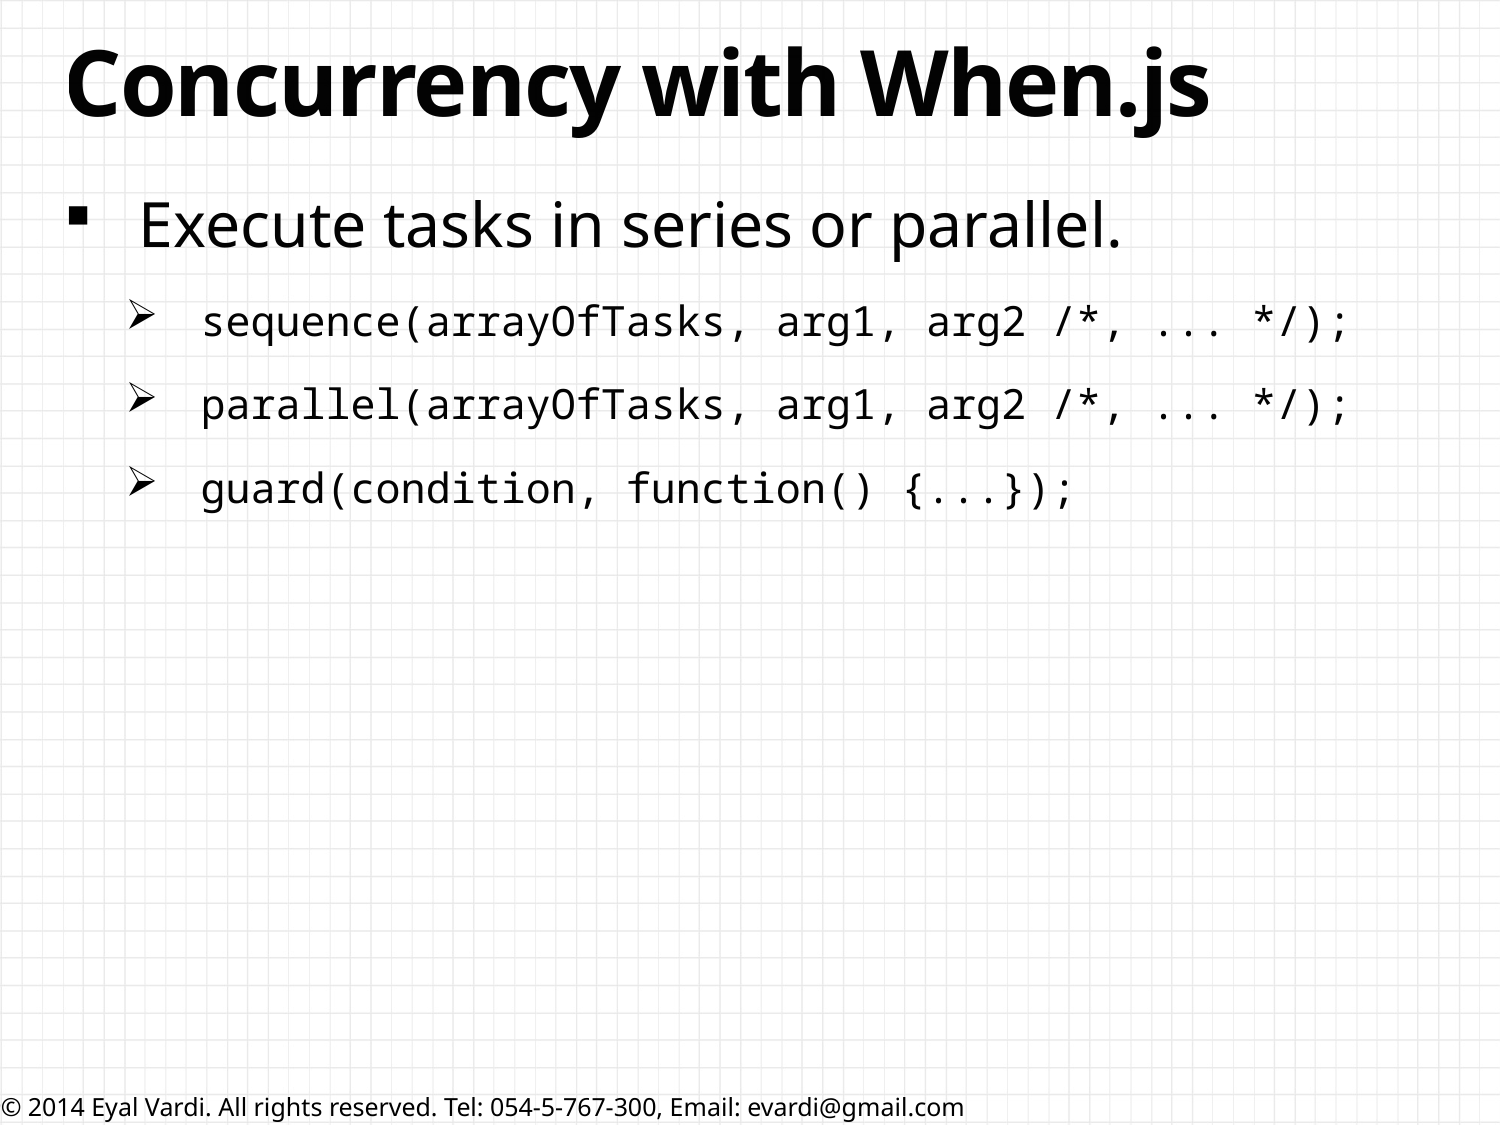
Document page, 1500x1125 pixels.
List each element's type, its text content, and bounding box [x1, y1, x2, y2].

picture [0, 0, 1500, 1125]
list Execute tasks in series or parallel. sequence(arrayOfTasks, arg1, arg2 /*, ... */); parallel(arrayOfTasks, arg1, arg2 /*, ... */); guard(condition, function() {...}); [63, 193, 1436, 520]
title Concurrency with When.js [63, 37, 1436, 138]
